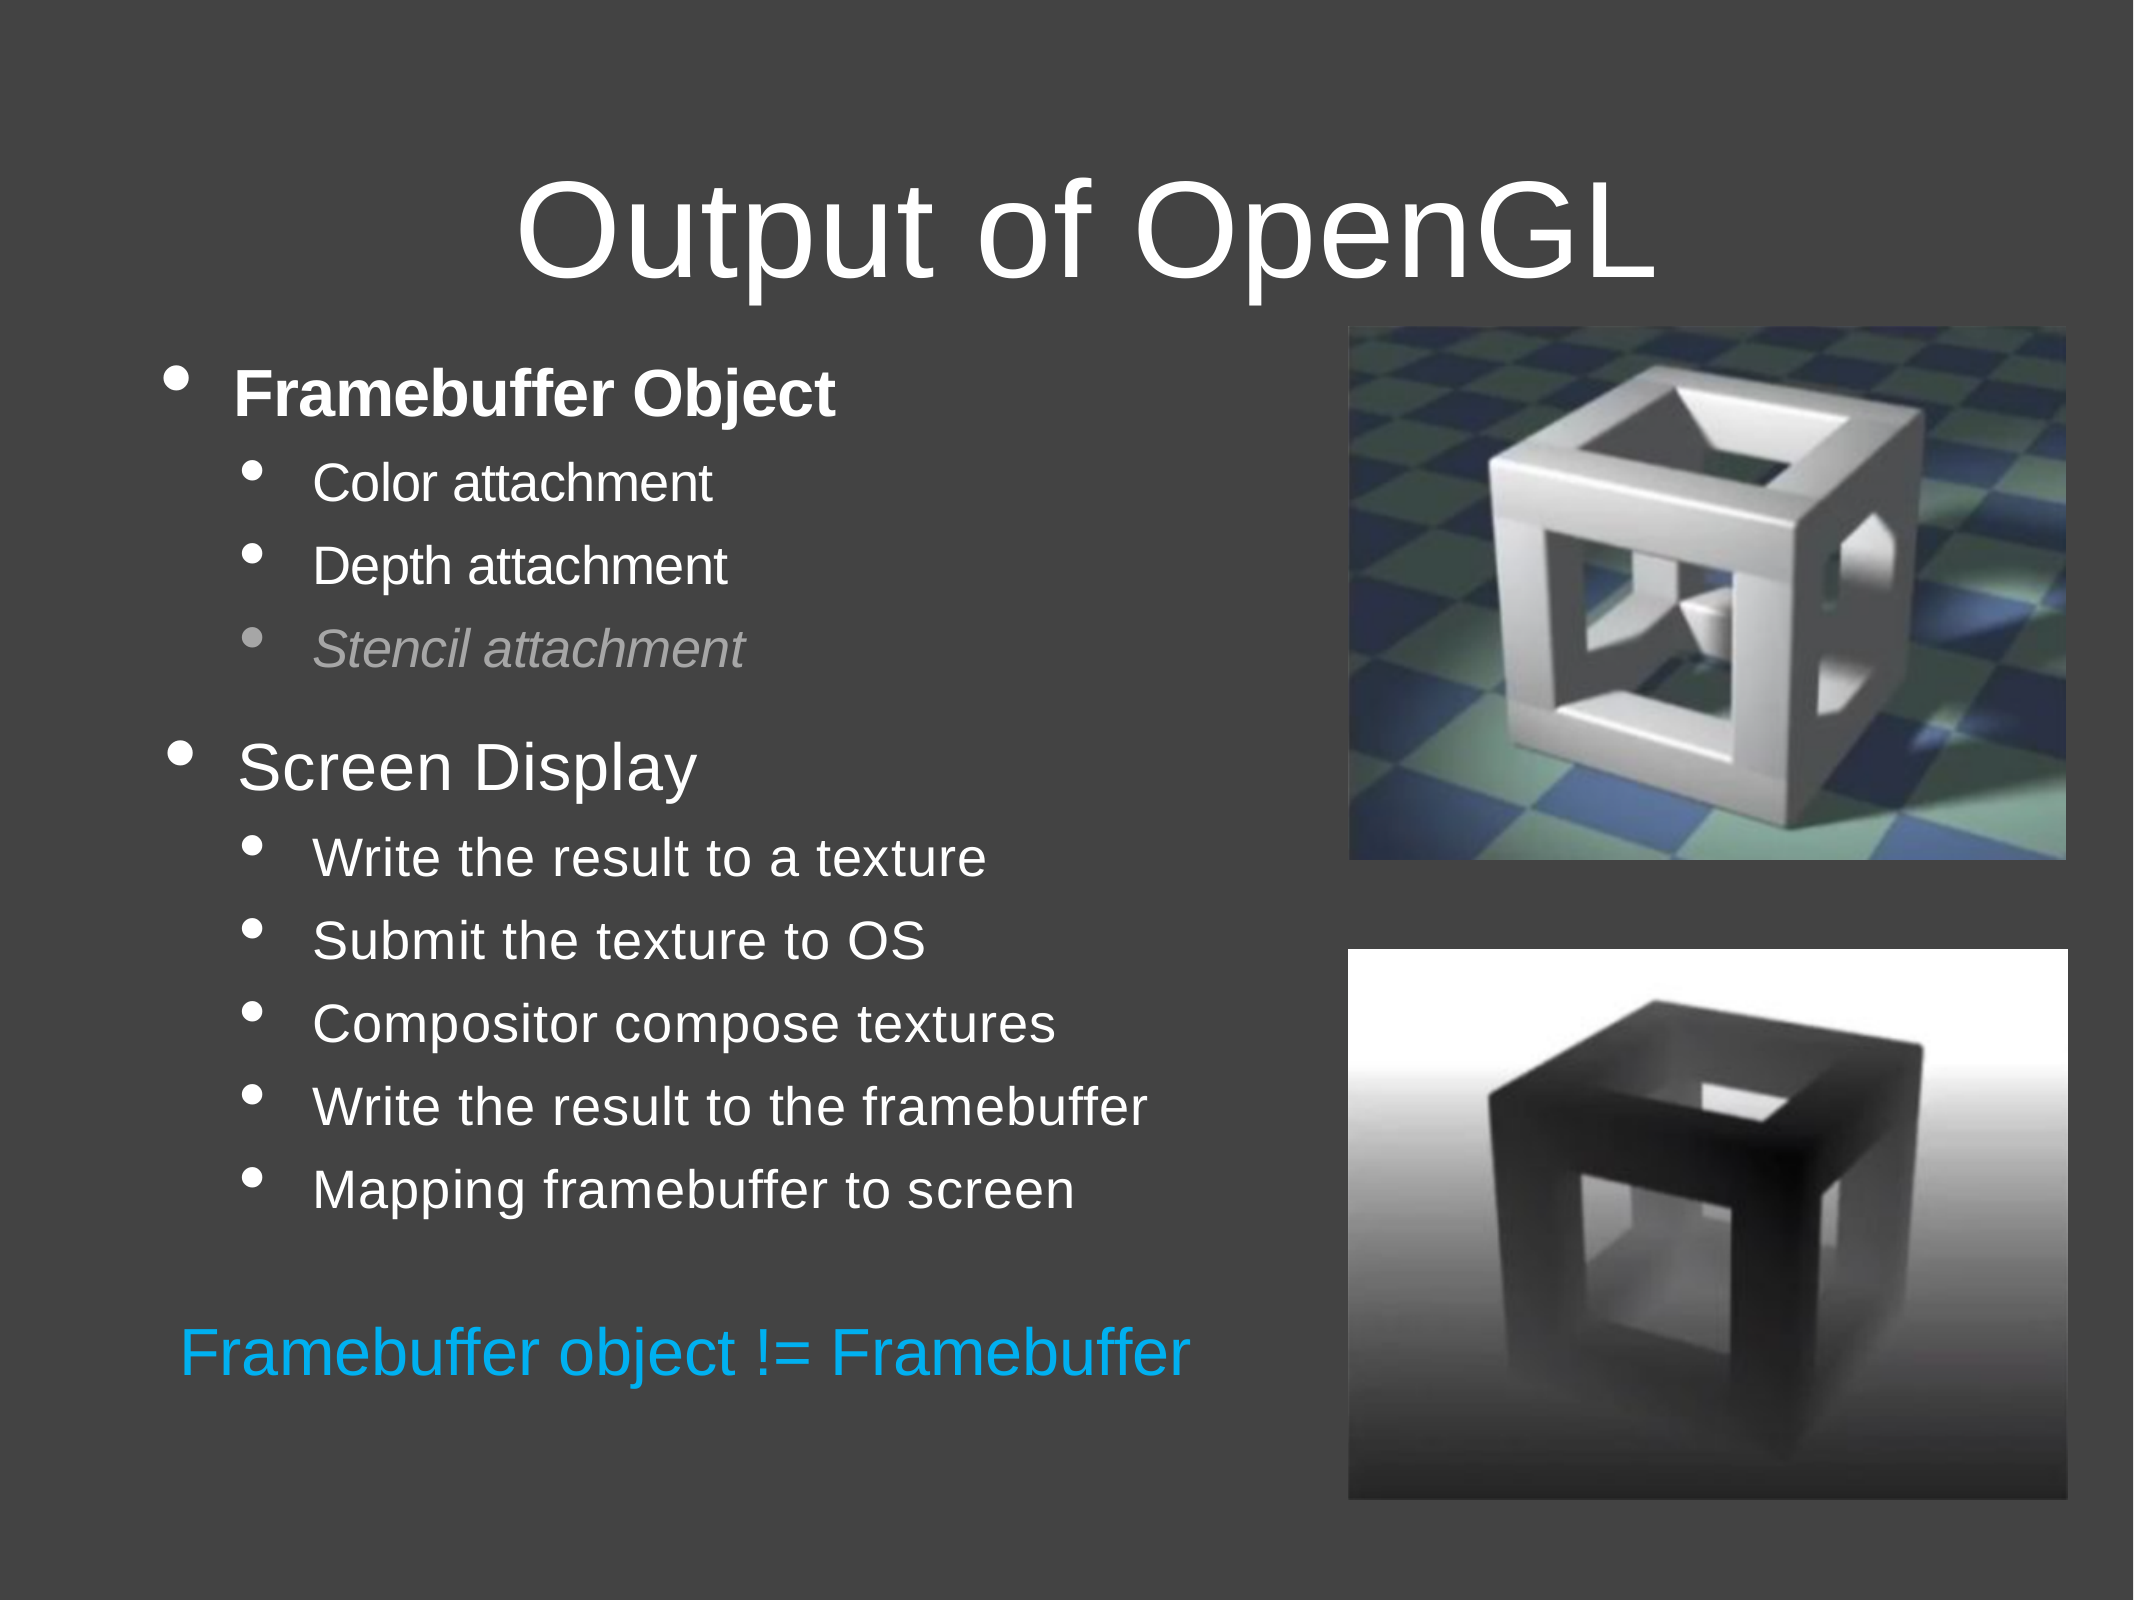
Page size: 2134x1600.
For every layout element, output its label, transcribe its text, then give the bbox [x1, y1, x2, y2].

text_box Framebuffer Object Color attachment Depth attachment Stencil attachment [158, 347, 1163, 679]
picture [1347, 326, 2066, 860]
text_box Framebuffer object != Framebuffer [99, 1297, 1221, 1389]
text_box Screen Display Write the result to a texture Submit the texture to OS Compositor compose textures Write the result to the framebuffer Mapping framebuffer to screen [158, 721, 1280, 1294]
picture [1347, 949, 2068, 1501]
title Output of OpenGL [512, 137, 1674, 407]
